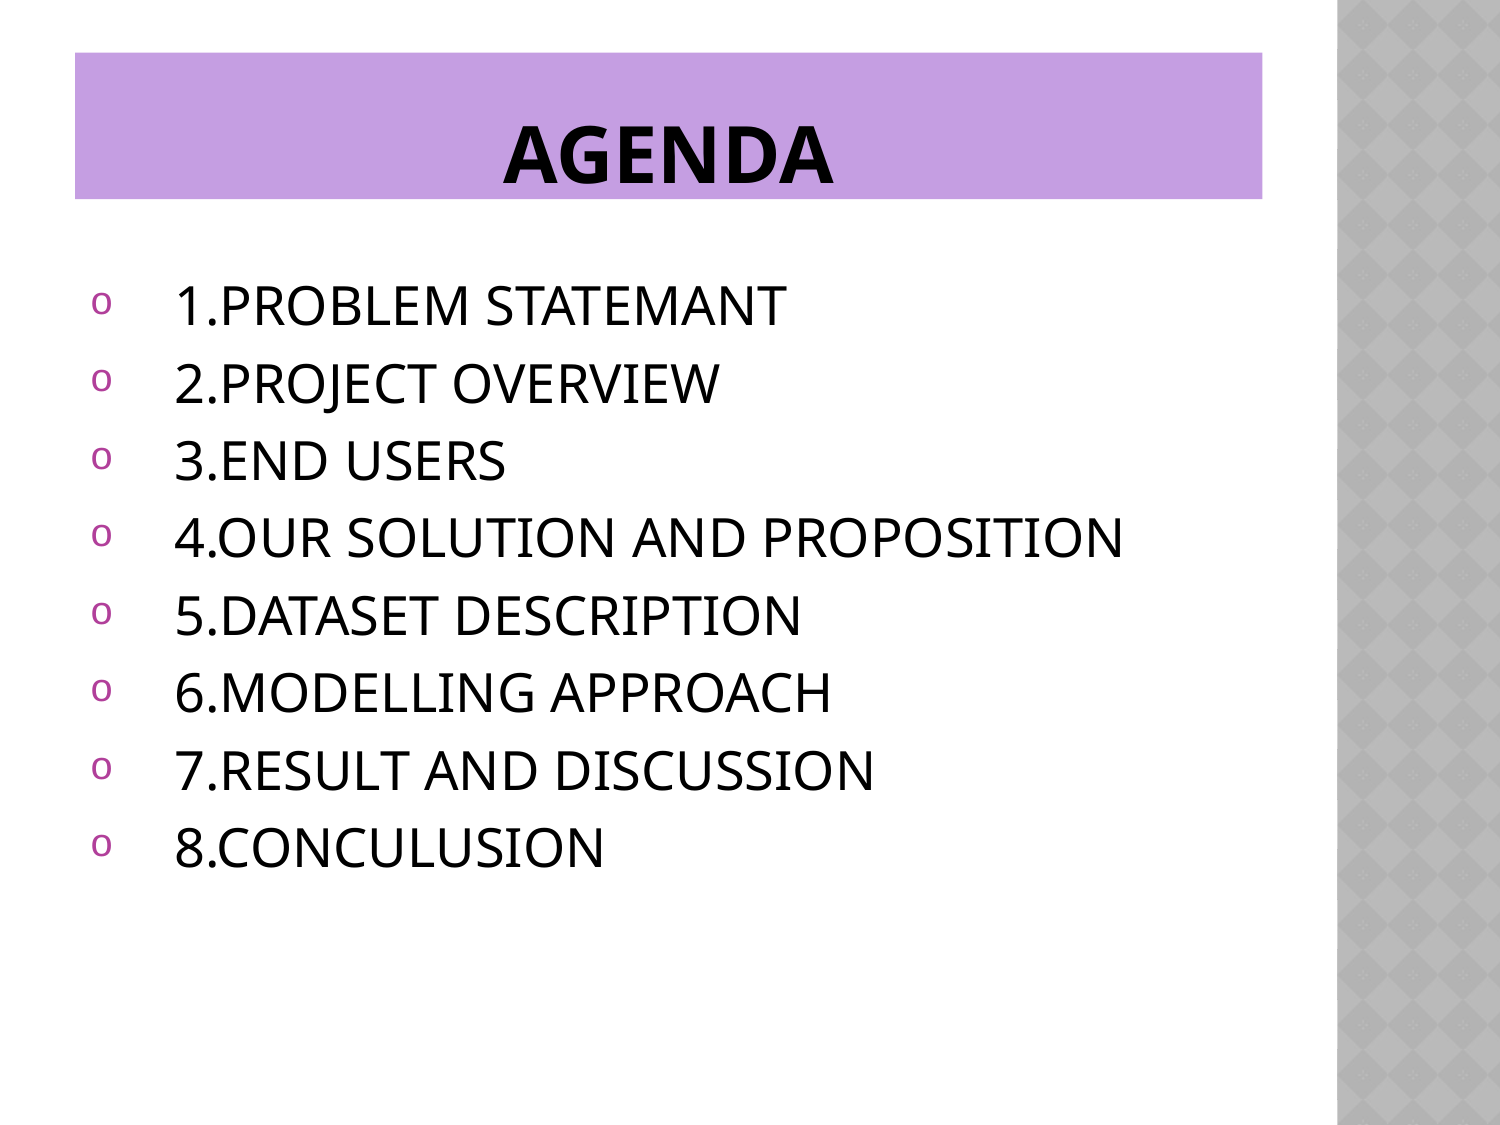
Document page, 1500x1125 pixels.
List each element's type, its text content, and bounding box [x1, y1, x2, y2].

title agenda [75, 52, 1263, 200]
list 1.PROBLEM STATEMANT 2.PROJECT OVERVIEW 3.END USERS 4.OUR SOLUTION AND PROPOSITION 5.DATASET DESCRIPTION 6.MODELLING APPROACH 7.RESULT AND DISCUSSION 8.CONCULUSION [75, 264, 1263, 1059]
